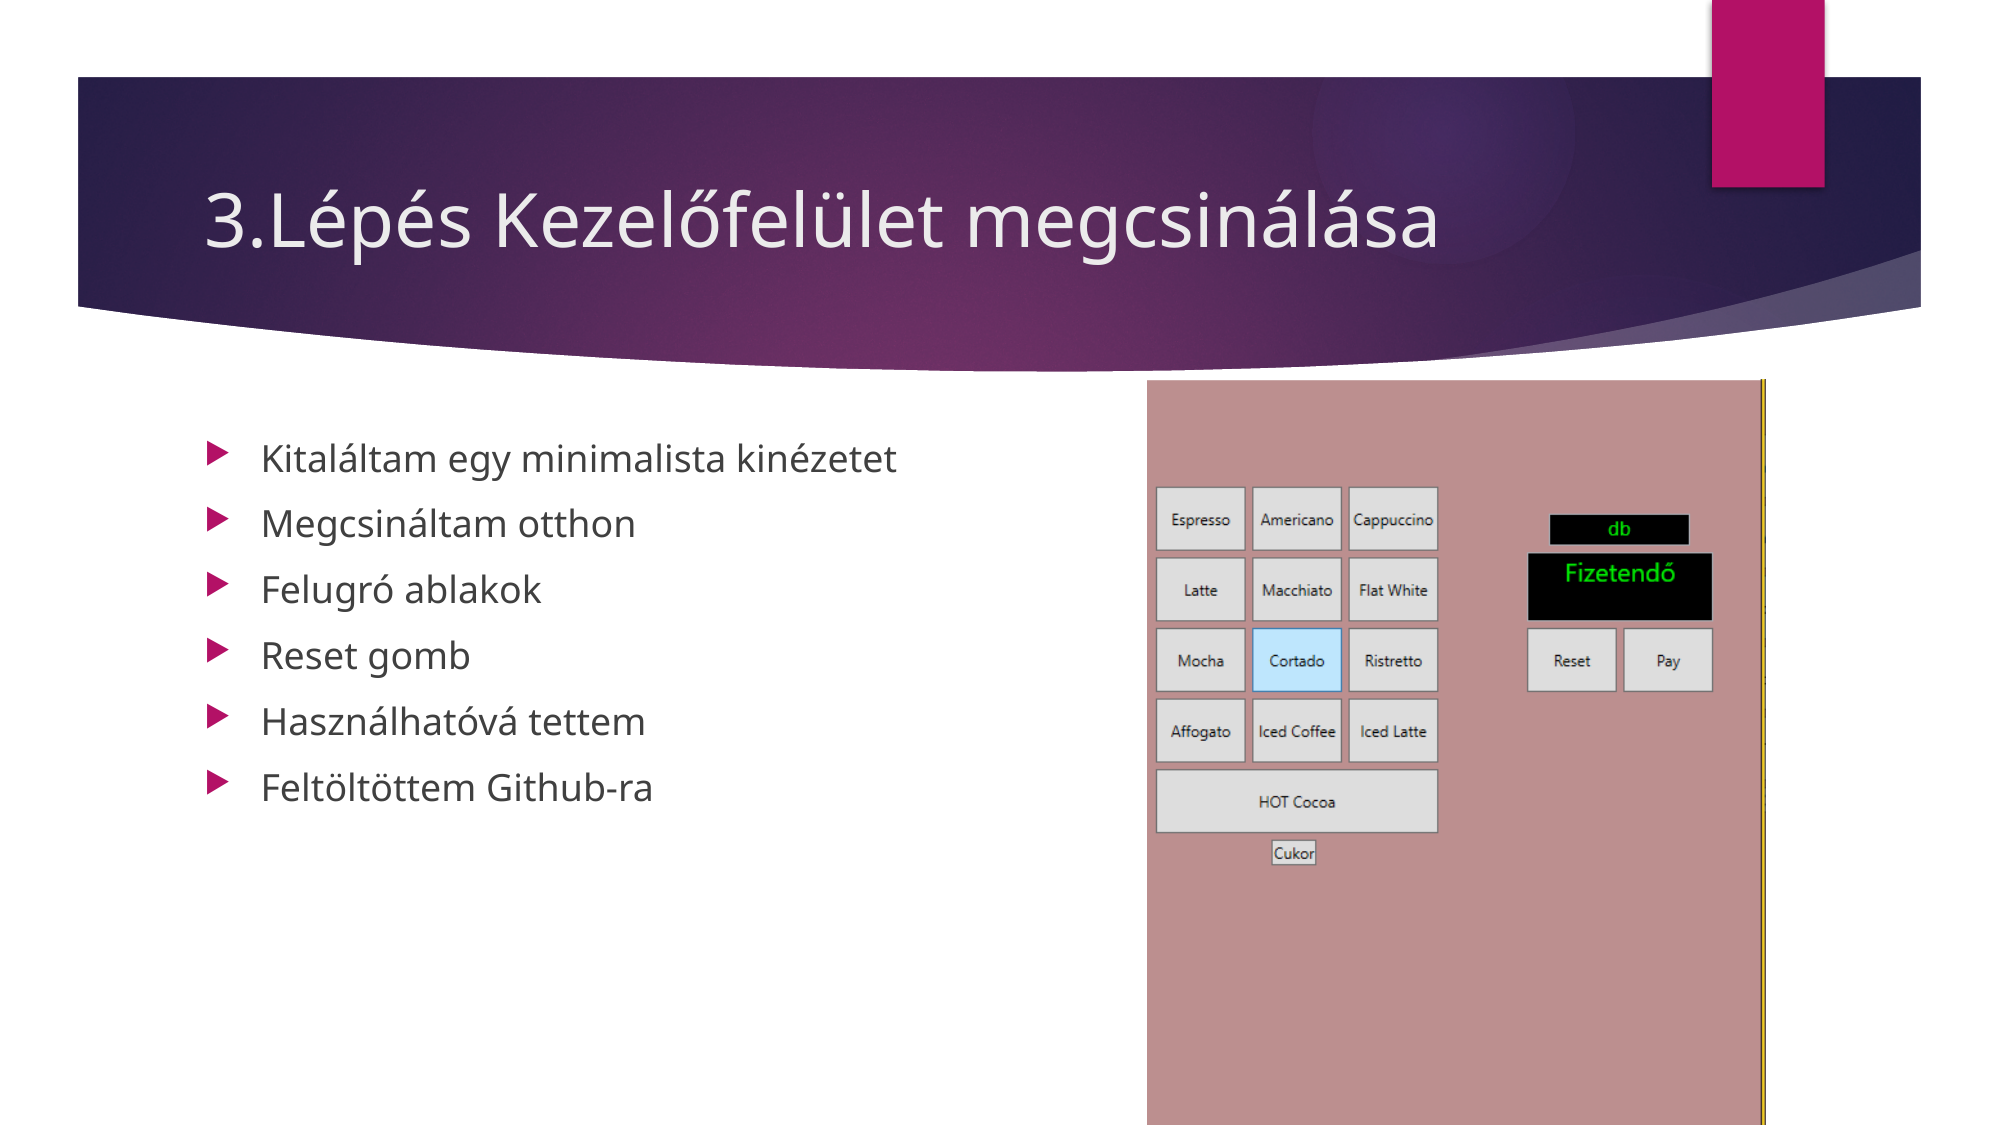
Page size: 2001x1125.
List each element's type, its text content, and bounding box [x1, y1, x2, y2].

title 3.Lépés Kezelőfelület megcsinálása [189, 159, 1627, 276]
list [1147, 378, 1767, 1125]
list Kitaláltam egy minimalista kinézetet Megcsináltam otthon Felugró ablakok Reset gomb Használhatóvá tettem Feltöltöttem Github-ra [189, 427, 981, 988]
